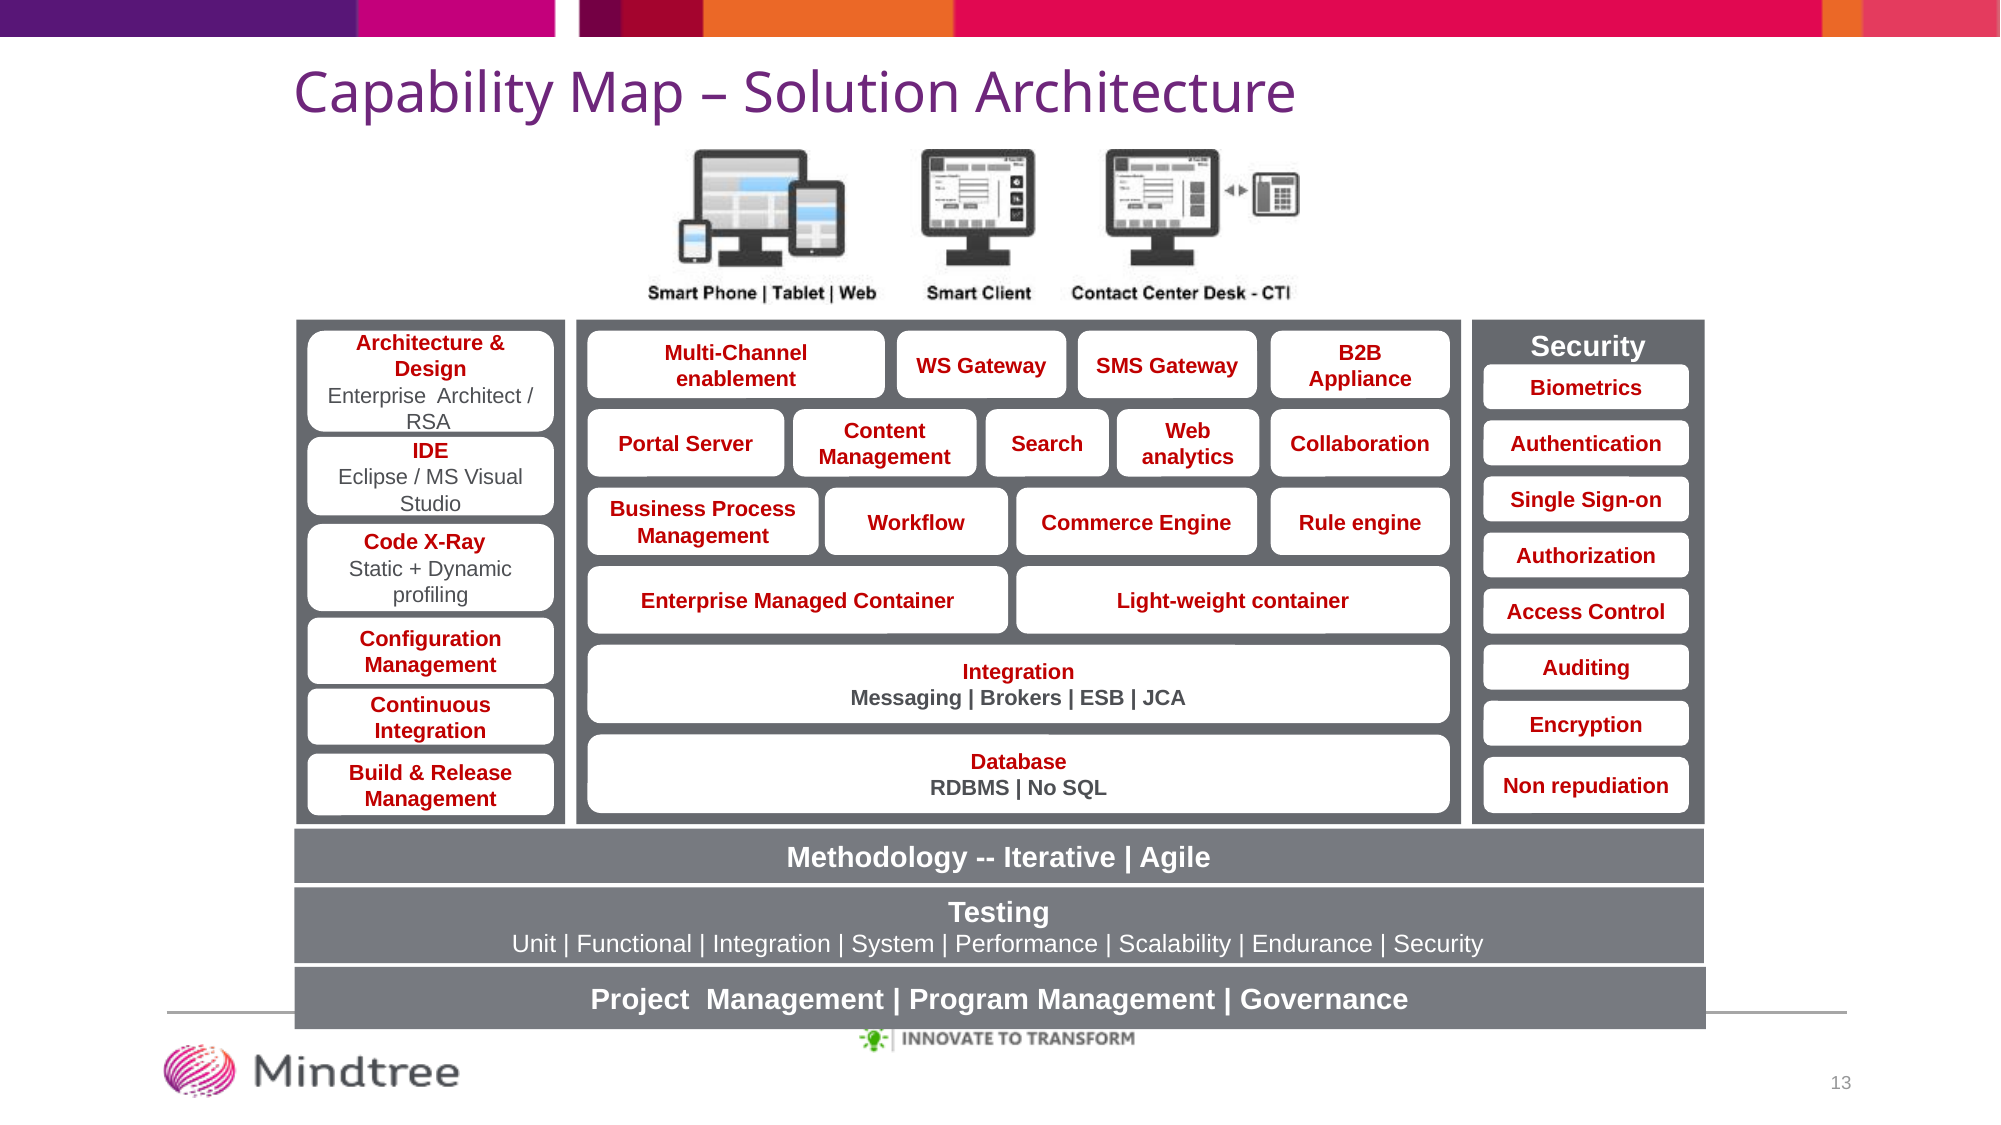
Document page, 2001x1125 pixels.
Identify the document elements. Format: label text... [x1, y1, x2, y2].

title Capability Map – Solution Architecture [249, 37, 1600, 143]
text_box Light-weight container [1014, 564, 1453, 636]
text_box [294, 317, 567, 826]
text_box Access Control [1481, 586, 1692, 636]
text_box Non repudiation [1481, 754, 1692, 816]
text_box Methodology -- Iterative | Agile [292, 827, 1706, 885]
text_box Content Management [791, 407, 979, 479]
picture [0, 0, 2000, 37]
text_box WS Gateway [894, 328, 1069, 401]
picture [859, 1031, 1141, 1053]
text_box Web analytics [1114, 407, 1262, 479]
slide_number 13 [1400, 1052, 1867, 1113]
text_box Continuous Integration [305, 686, 556, 747]
text_box Rule engine [1268, 485, 1452, 558]
text_box Authorization [1481, 530, 1692, 580]
text_box Encryption [1481, 698, 1692, 748]
text_box Configuration Management [305, 615, 556, 687]
picture [647, 149, 1301, 306]
picture [163, 1044, 460, 1098]
text_box Enterprise Managed Container [585, 564, 1011, 636]
text_box IDE Eclipse / MS Visual Studio [305, 434, 556, 518]
text_box Testing Unit | Functional | Integration | System | Performance | Scalability | Endurance | Security [292, 885, 1706, 965]
text_box SMS Gateway [1075, 328, 1260, 401]
text_box Workflow [822, 485, 1011, 558]
text_box Search [983, 407, 1112, 479]
text_box Integration Messaging | Brokers | ESB | JCA [585, 642, 1453, 726]
text_box [574, 317, 1463, 826]
text_box Commerce Engine [1014, 485, 1260, 558]
text_box Single Sign-on [1481, 474, 1692, 524]
text_box Multi-Channel enablement [585, 328, 887, 401]
text_box B2B Appliance [1268, 328, 1452, 401]
text_box Collaboration [1268, 407, 1452, 479]
text_box Build & Release Management [305, 751, 556, 818]
text_box Database RDBMS | No SQL [585, 732, 1453, 816]
text_box Security [1470, 317, 1707, 826]
text_box Auditing [1481, 642, 1692, 692]
text_box Biometrics [1481, 362, 1692, 412]
text_box Portal Server [585, 407, 787, 479]
text_box Authentication [1481, 418, 1692, 468]
text_box Business Process Management [585, 485, 821, 558]
text_box Project Management | Program Management | Governance [292, 965, 1708, 1031]
text_box Architecture & Design Enterprise Architect / RSA [305, 328, 556, 434]
text_box Code X-Ray Static + Dynamic profiling [305, 521, 556, 614]
